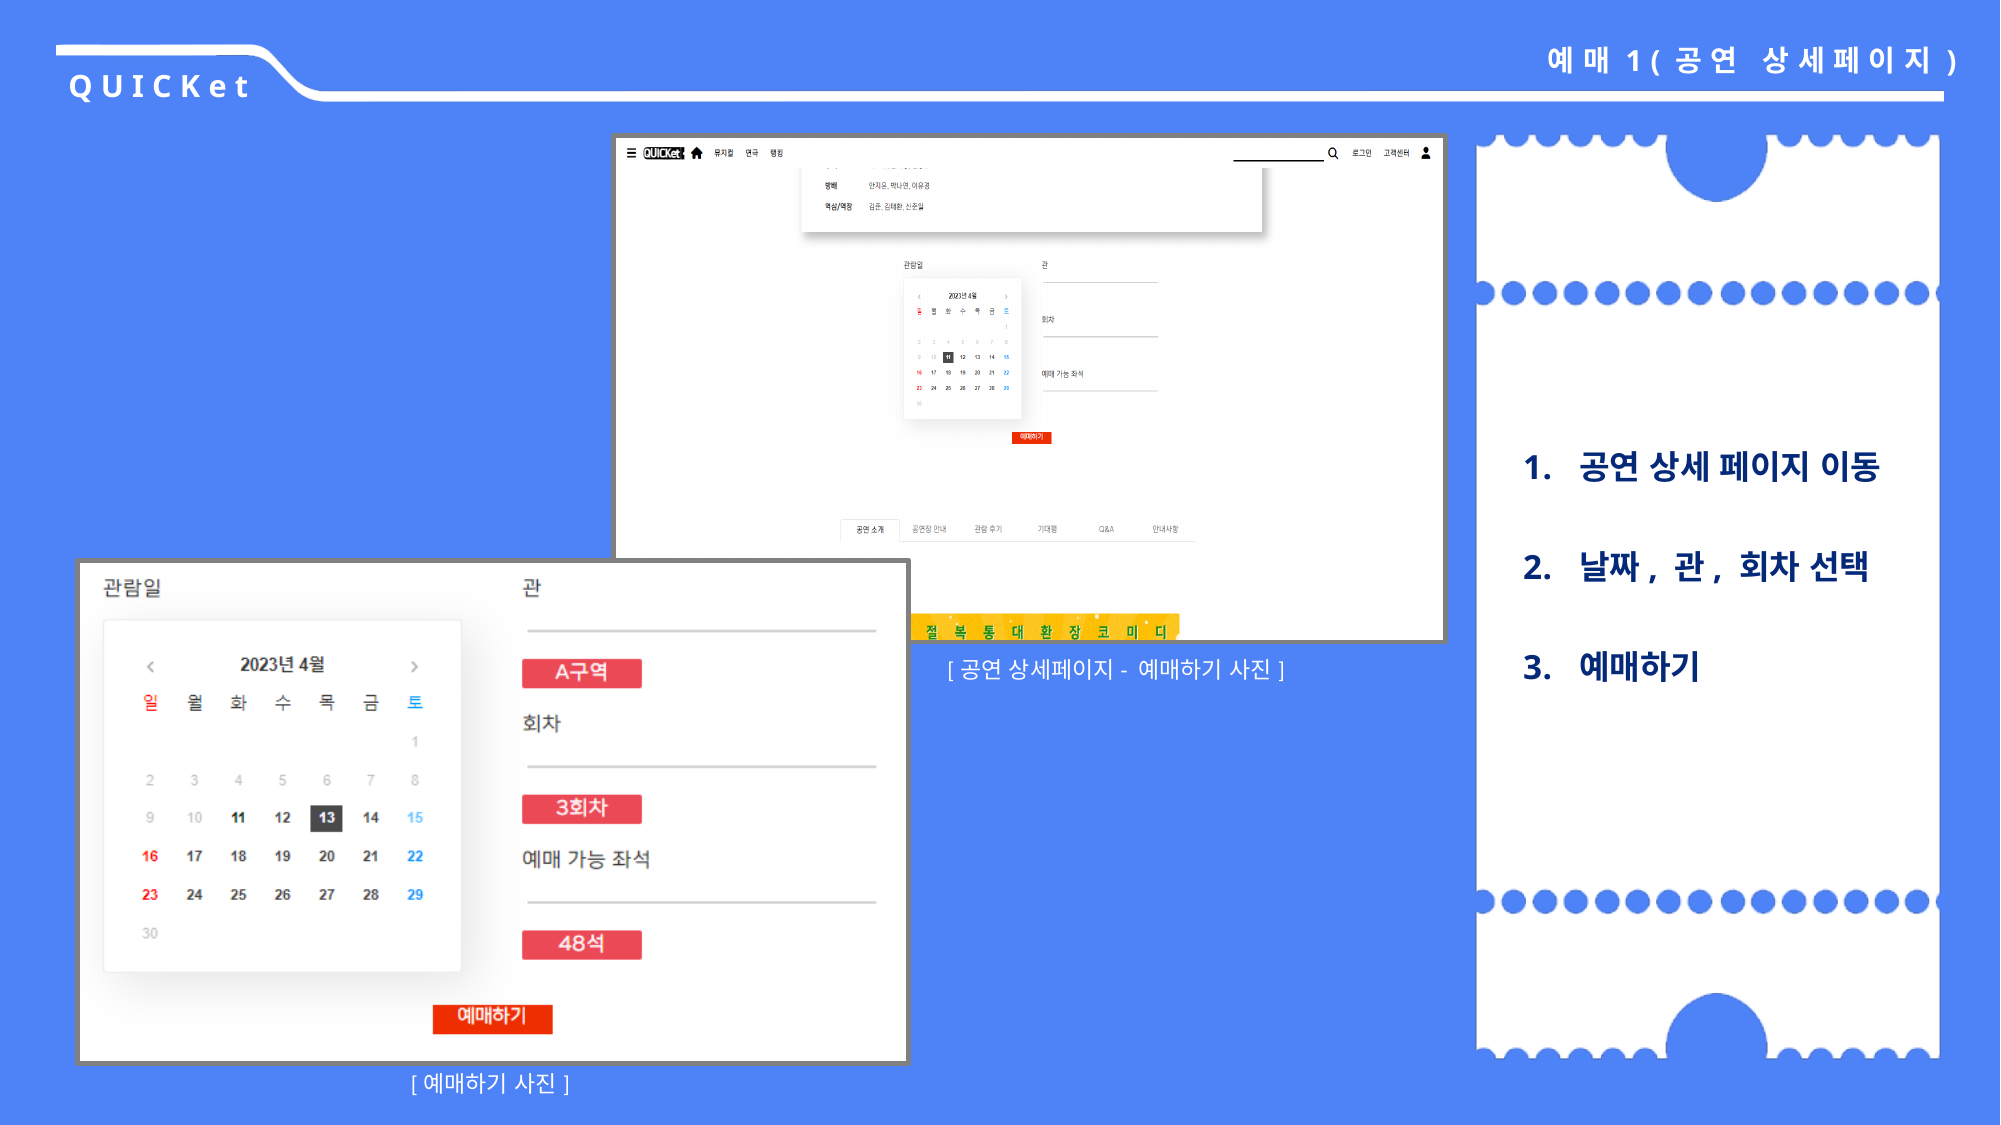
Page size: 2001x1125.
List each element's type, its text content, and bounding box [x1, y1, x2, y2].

text_box [예매하기 사진] [396, 1071, 590, 1105]
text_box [56, 43, 1944, 110]
text_box [공연 상세페이지- 예매하기 사진] [932, 648, 1227, 691]
picture [79, 128, 2000, 1063]
text_box 예매1(공연 상세페이지) [1508, 37, 1967, 83]
